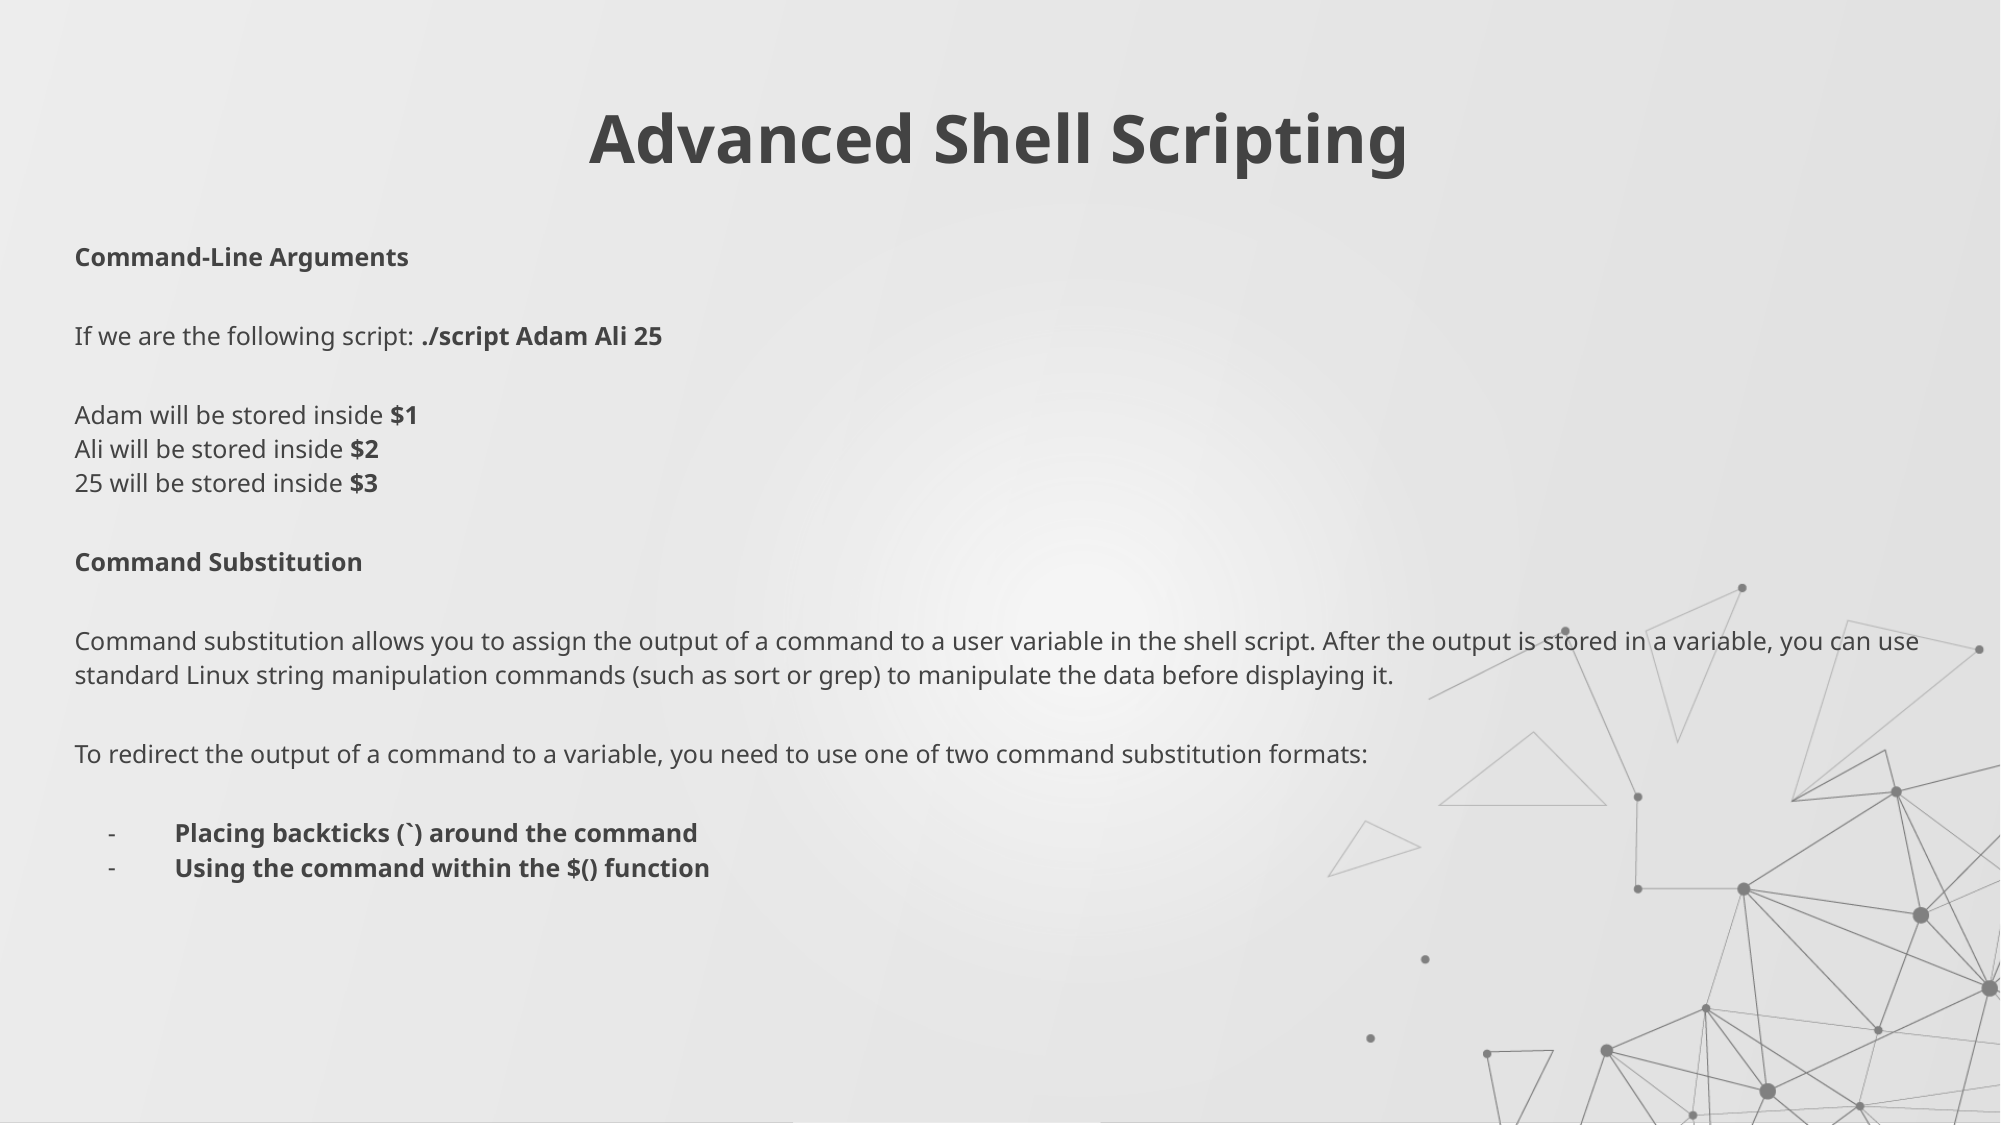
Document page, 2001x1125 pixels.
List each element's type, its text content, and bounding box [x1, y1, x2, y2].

title Advanced Shell Scripting [429, 77, 1571, 214]
picture [0, 0, 2001, 1125]
list Command-Line Arguments If we are the following script: ./script Adam Ali 25 Adam will be stored inside $1 Ali will be stored inside $2 25 will be stored inside $3 Command Substitution Command substitution allows you to assign the output of a command to a user variable in the shell script. After the output is stored in a variable, you can use standard Linux string manipulation commands (such as sort or grep) to manipulate the data before displaying it. To redirect the output of a command to a variable, you need to use one of two command substitution formats: Placing backticks (`) around the command Using the command within the $() function [54, 216, 1945, 1105]
